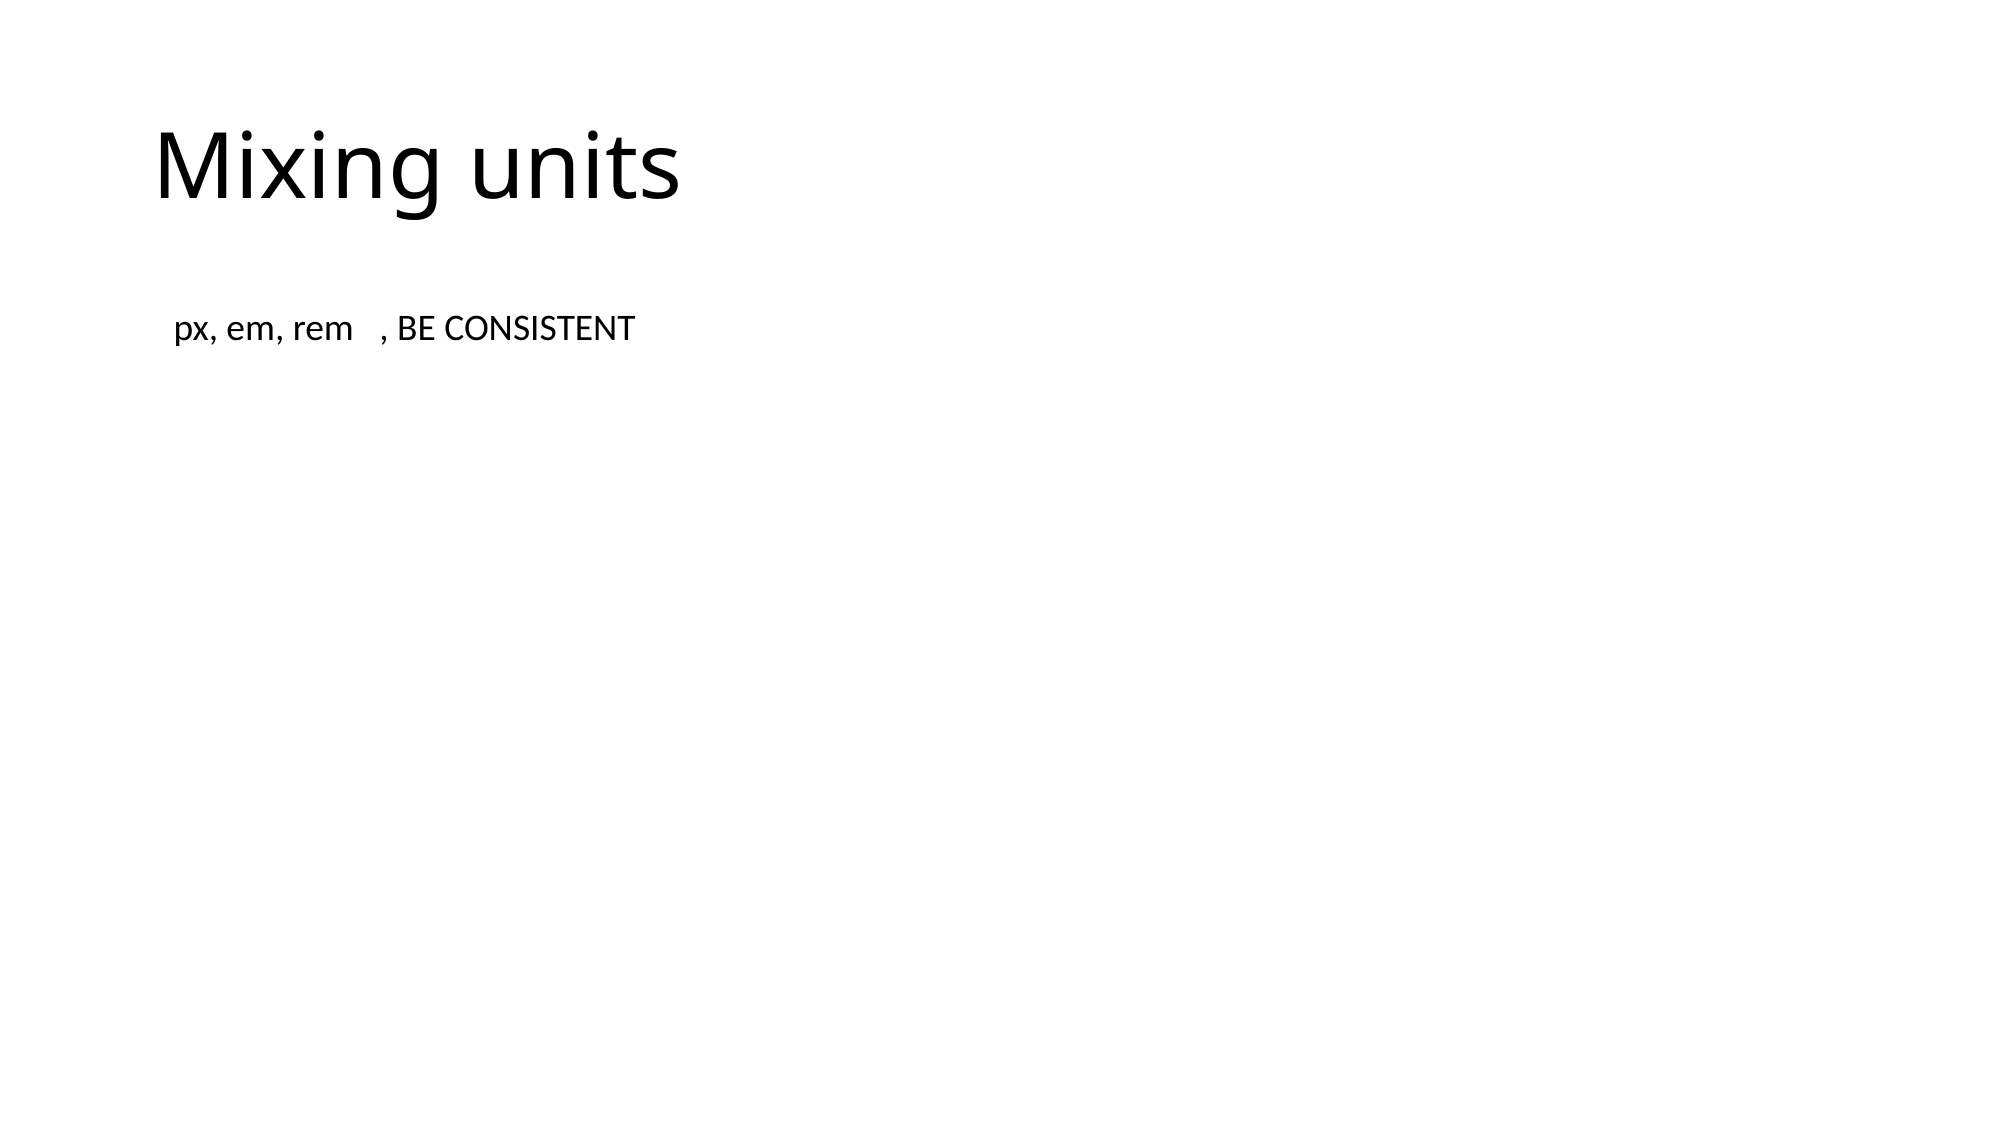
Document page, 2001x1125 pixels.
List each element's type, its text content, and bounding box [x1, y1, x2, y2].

text_box px, em, rem , BE CONSISTENT [158, 295, 652, 355]
title Mixing units [137, 59, 1863, 278]
